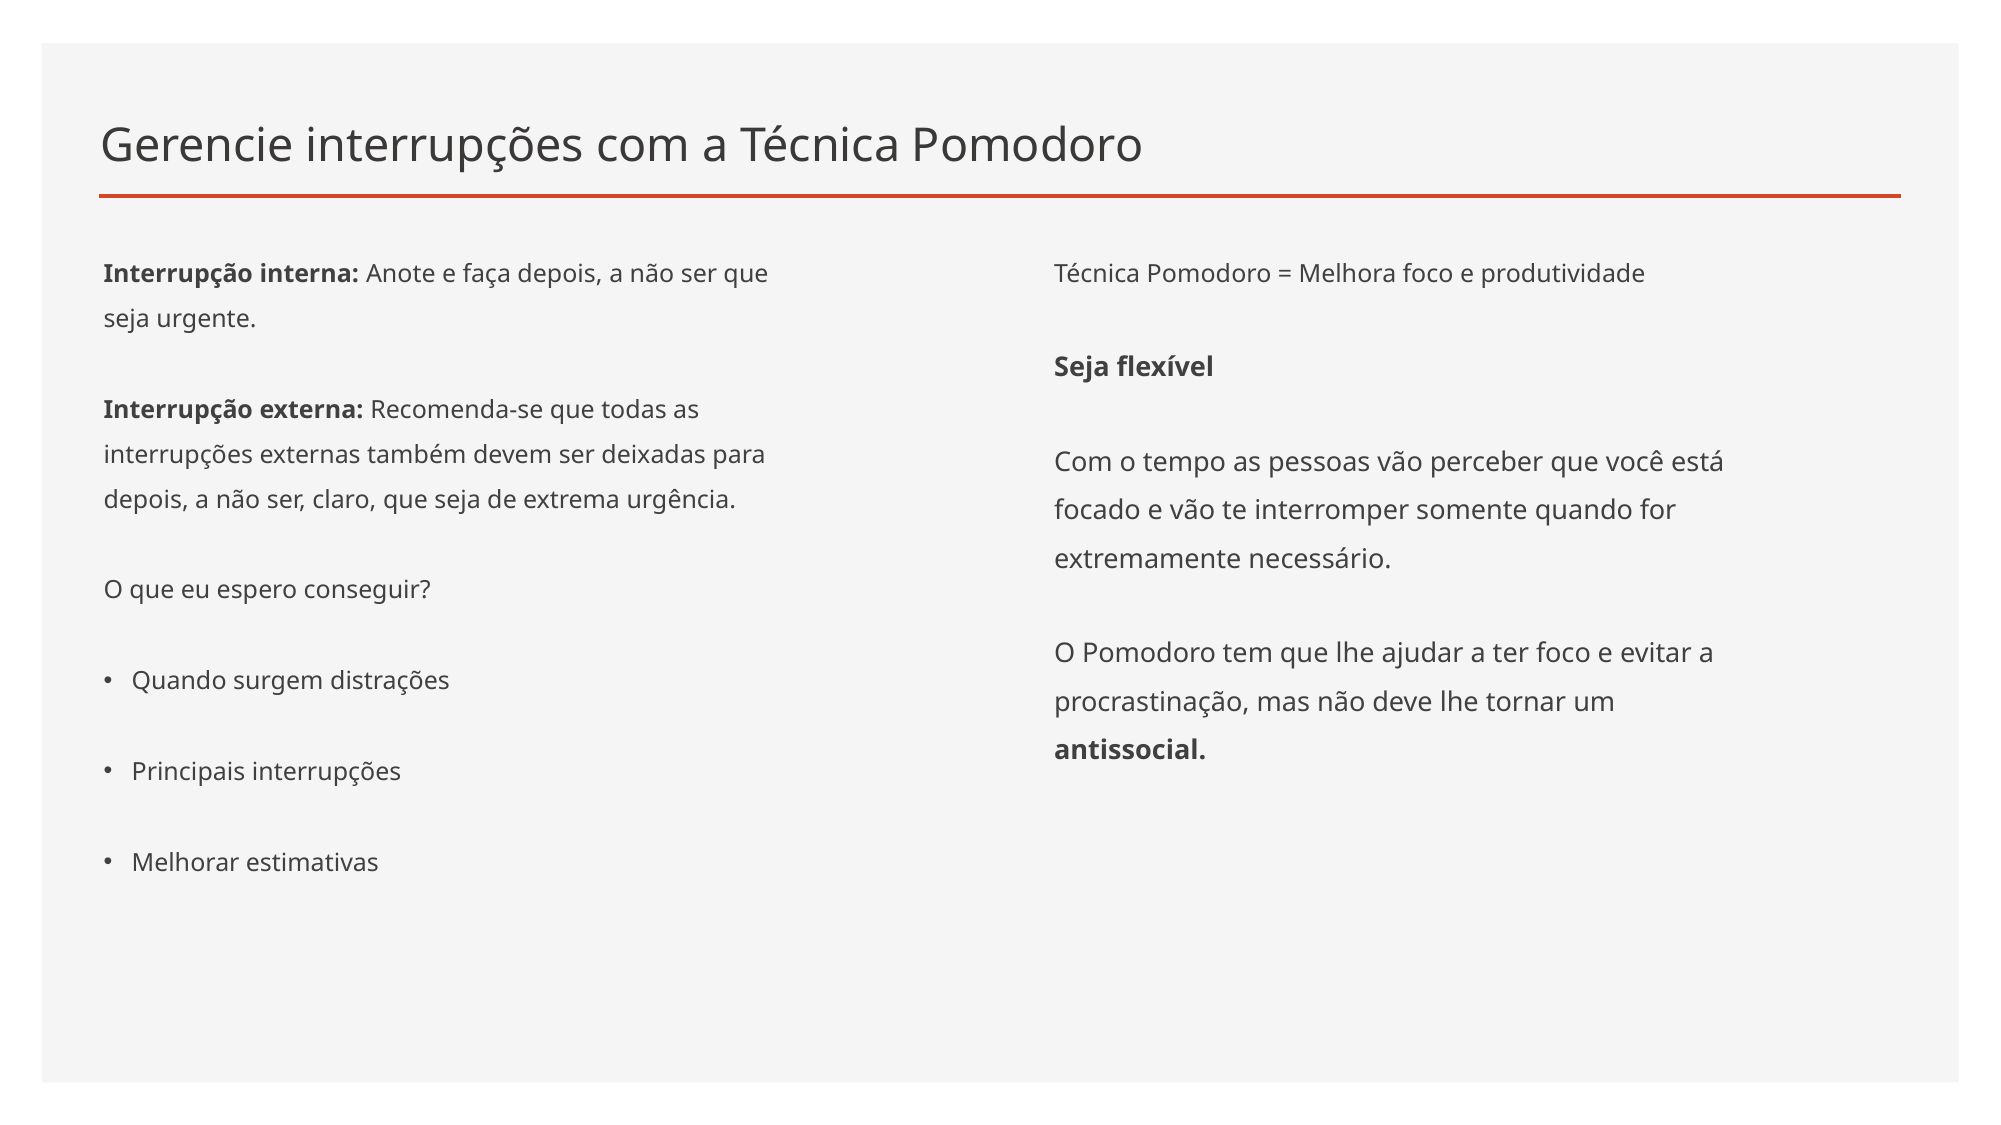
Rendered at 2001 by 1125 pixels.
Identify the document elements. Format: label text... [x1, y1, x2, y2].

title Gerencie interrupções com a Técnica Pomodoro [85, 73, 1309, 179]
text_box Técnica Pomodoro = Melhora foco e produtividade Seja flexível Com o tempo as pessoas vão perceber que você está focado e vão te interromper somente quando for extremamente necessário. O Pomodoro tem que lhe ajudar a ter foco e evitar a procrastinação, mas não deve lhe tornar um antissocial. [1039, 235, 1764, 1052]
list Interrupção interna: Anote e faça depois, a não ser que seja urgente. Interrupção externa: Recomenda-se que todas as interrupções externas também devem ser deixadas para depois, a não ser, claro, que seja de extrema urgência. O que eu espero conseguir? Quando surgem distrações Principais interrupções Melhorar estimativas [88, 235, 813, 1067]
